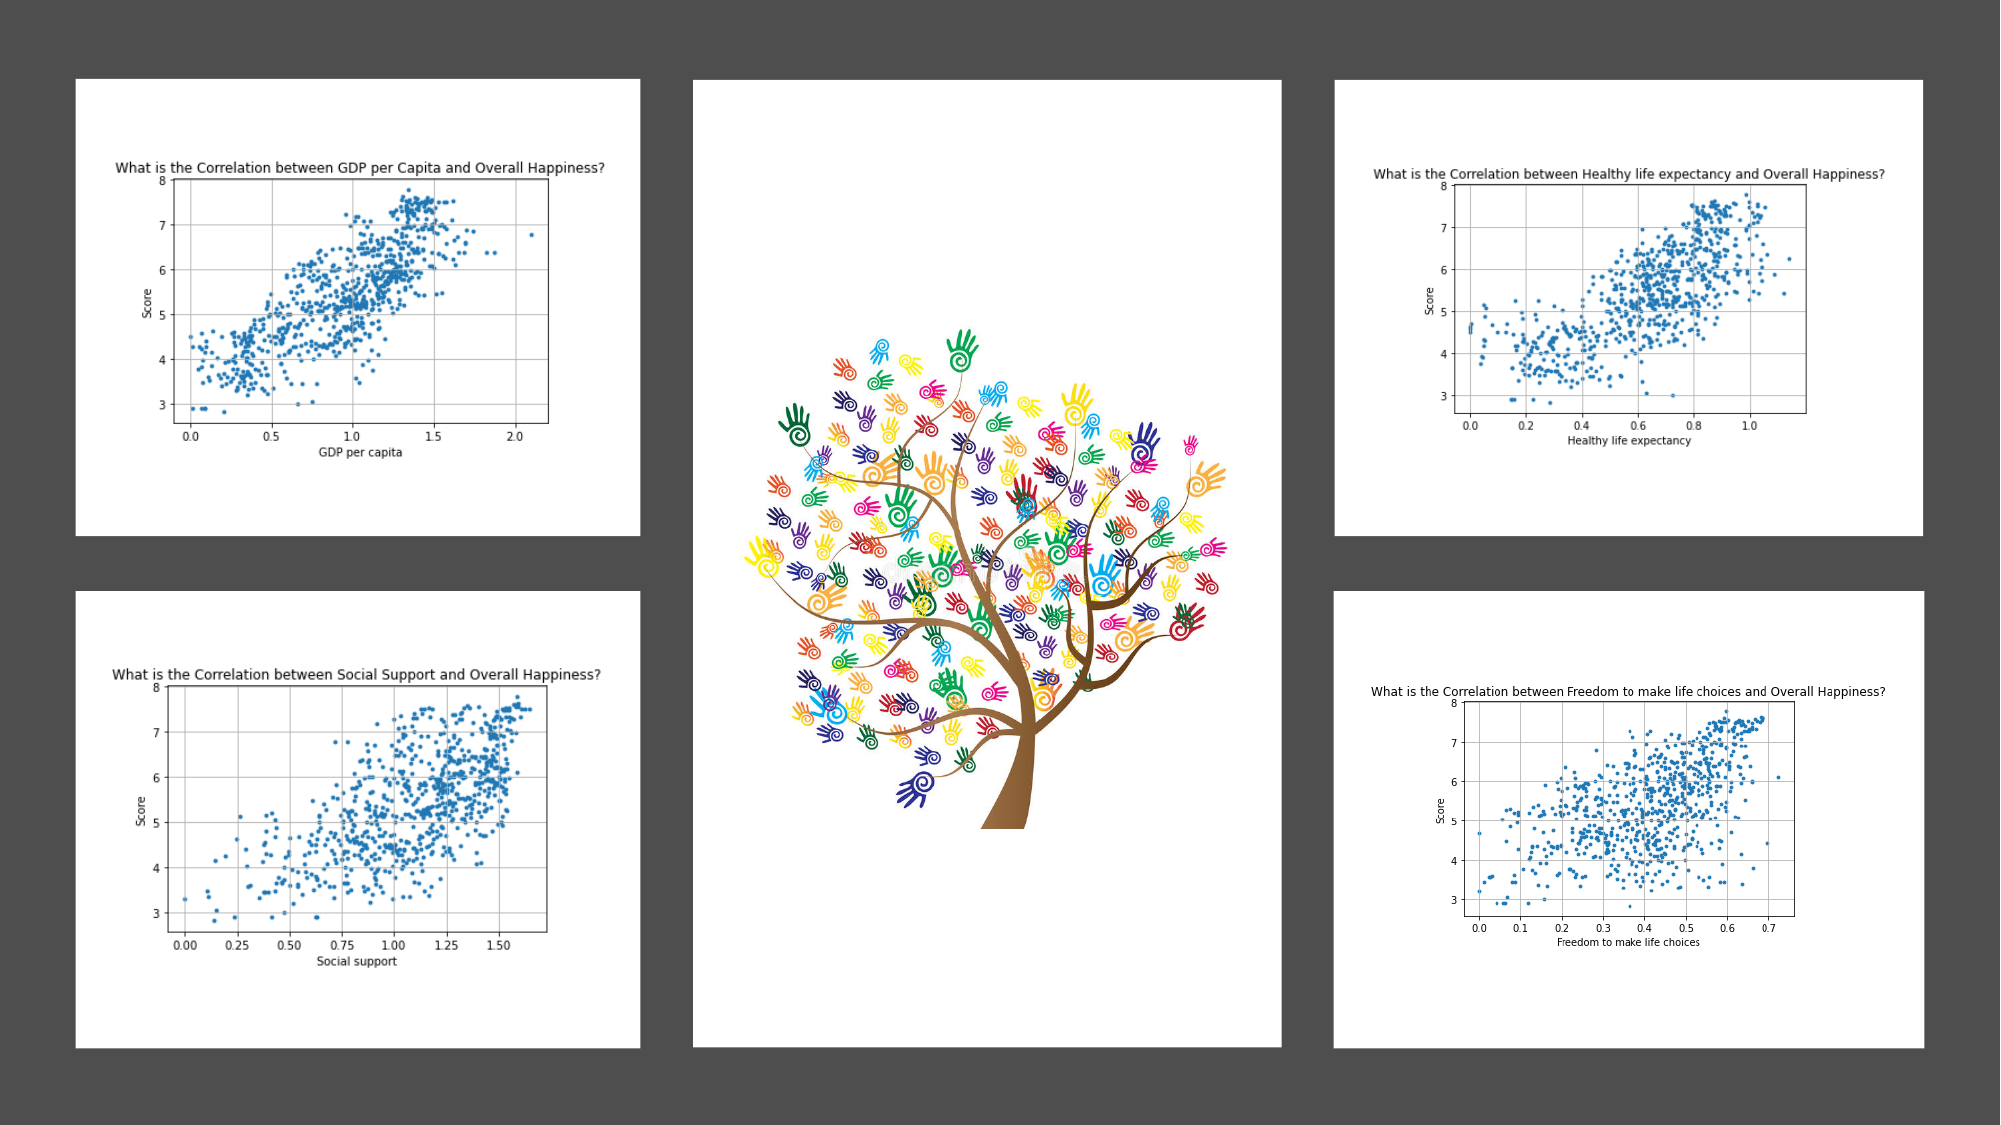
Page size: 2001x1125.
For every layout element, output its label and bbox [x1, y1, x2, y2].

text_box [1333, 78, 1925, 538]
text_box [691, 78, 1284, 1049]
text_box [1332, 589, 1926, 1050]
picture [1363, 676, 1898, 960]
picture [1363, 163, 1898, 455]
text_box [74, 77, 642, 538]
text_box [0, 0, 2000, 1125]
picture [101, 656, 612, 979]
picture [101, 147, 615, 470]
picture [718, 298, 1253, 829]
text_box [74, 589, 642, 1050]
